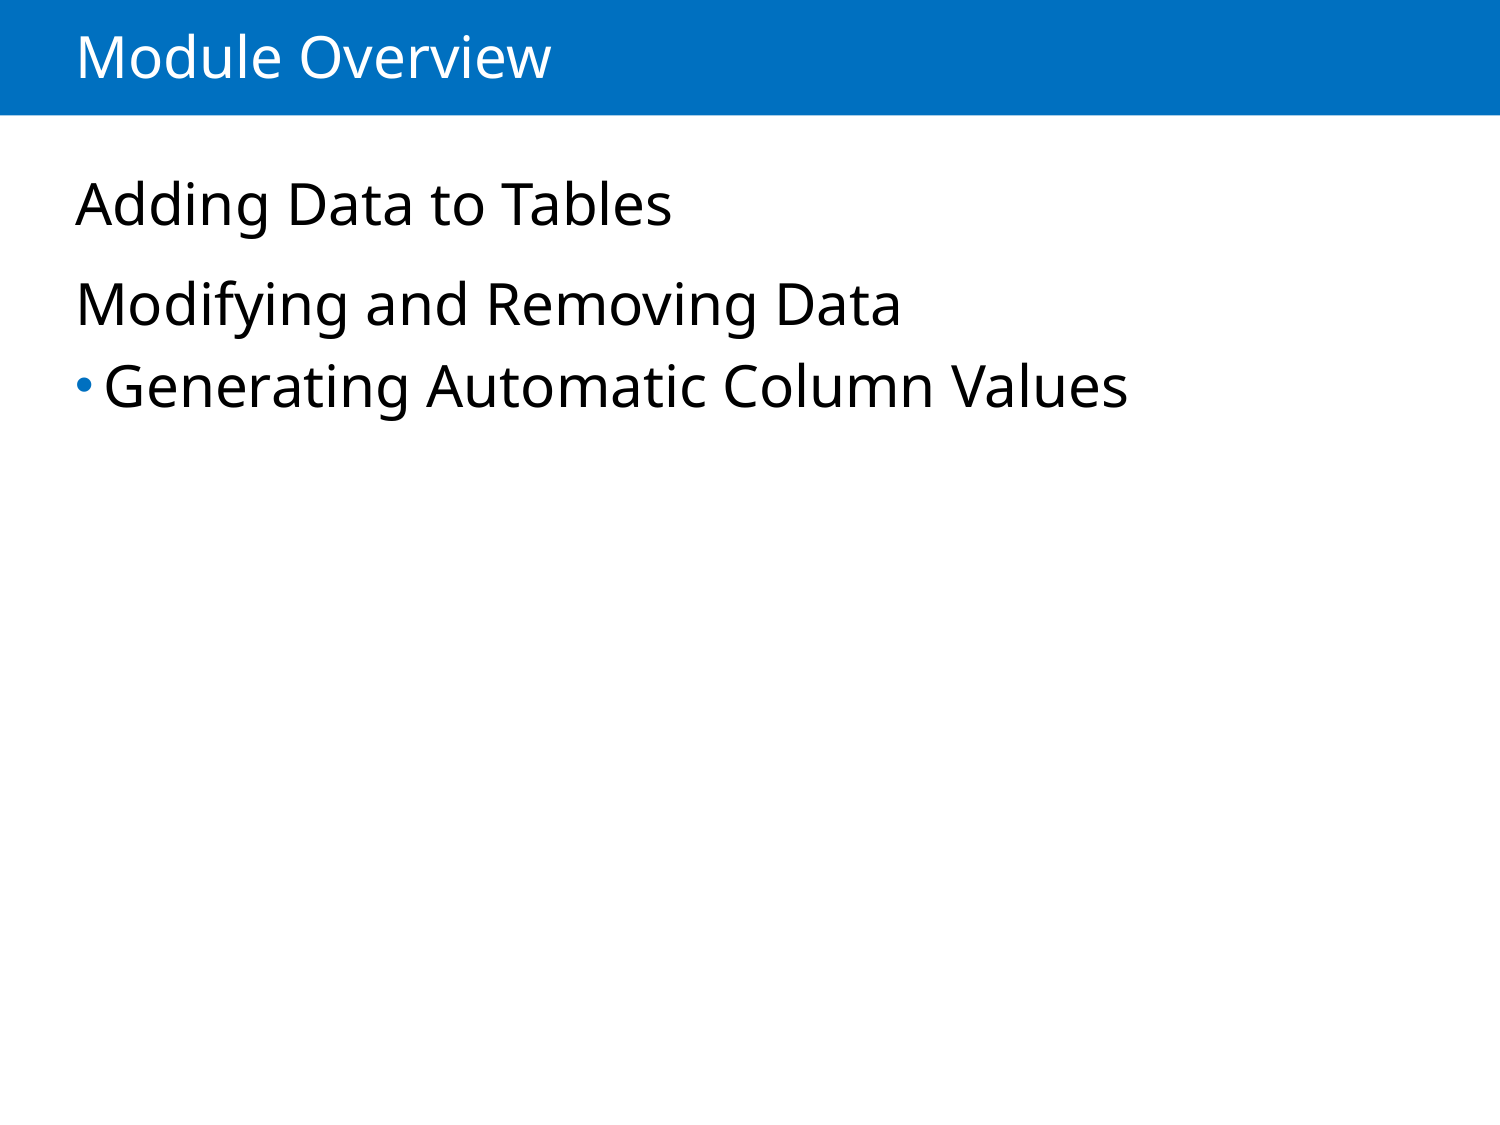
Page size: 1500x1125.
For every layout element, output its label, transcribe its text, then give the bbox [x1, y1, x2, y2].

title Module Overview [75, 0, 1351, 122]
list Adding Data to Tables Modifying and Removing Data Generating Automatic Column Values [74, 167, 1408, 1013]
